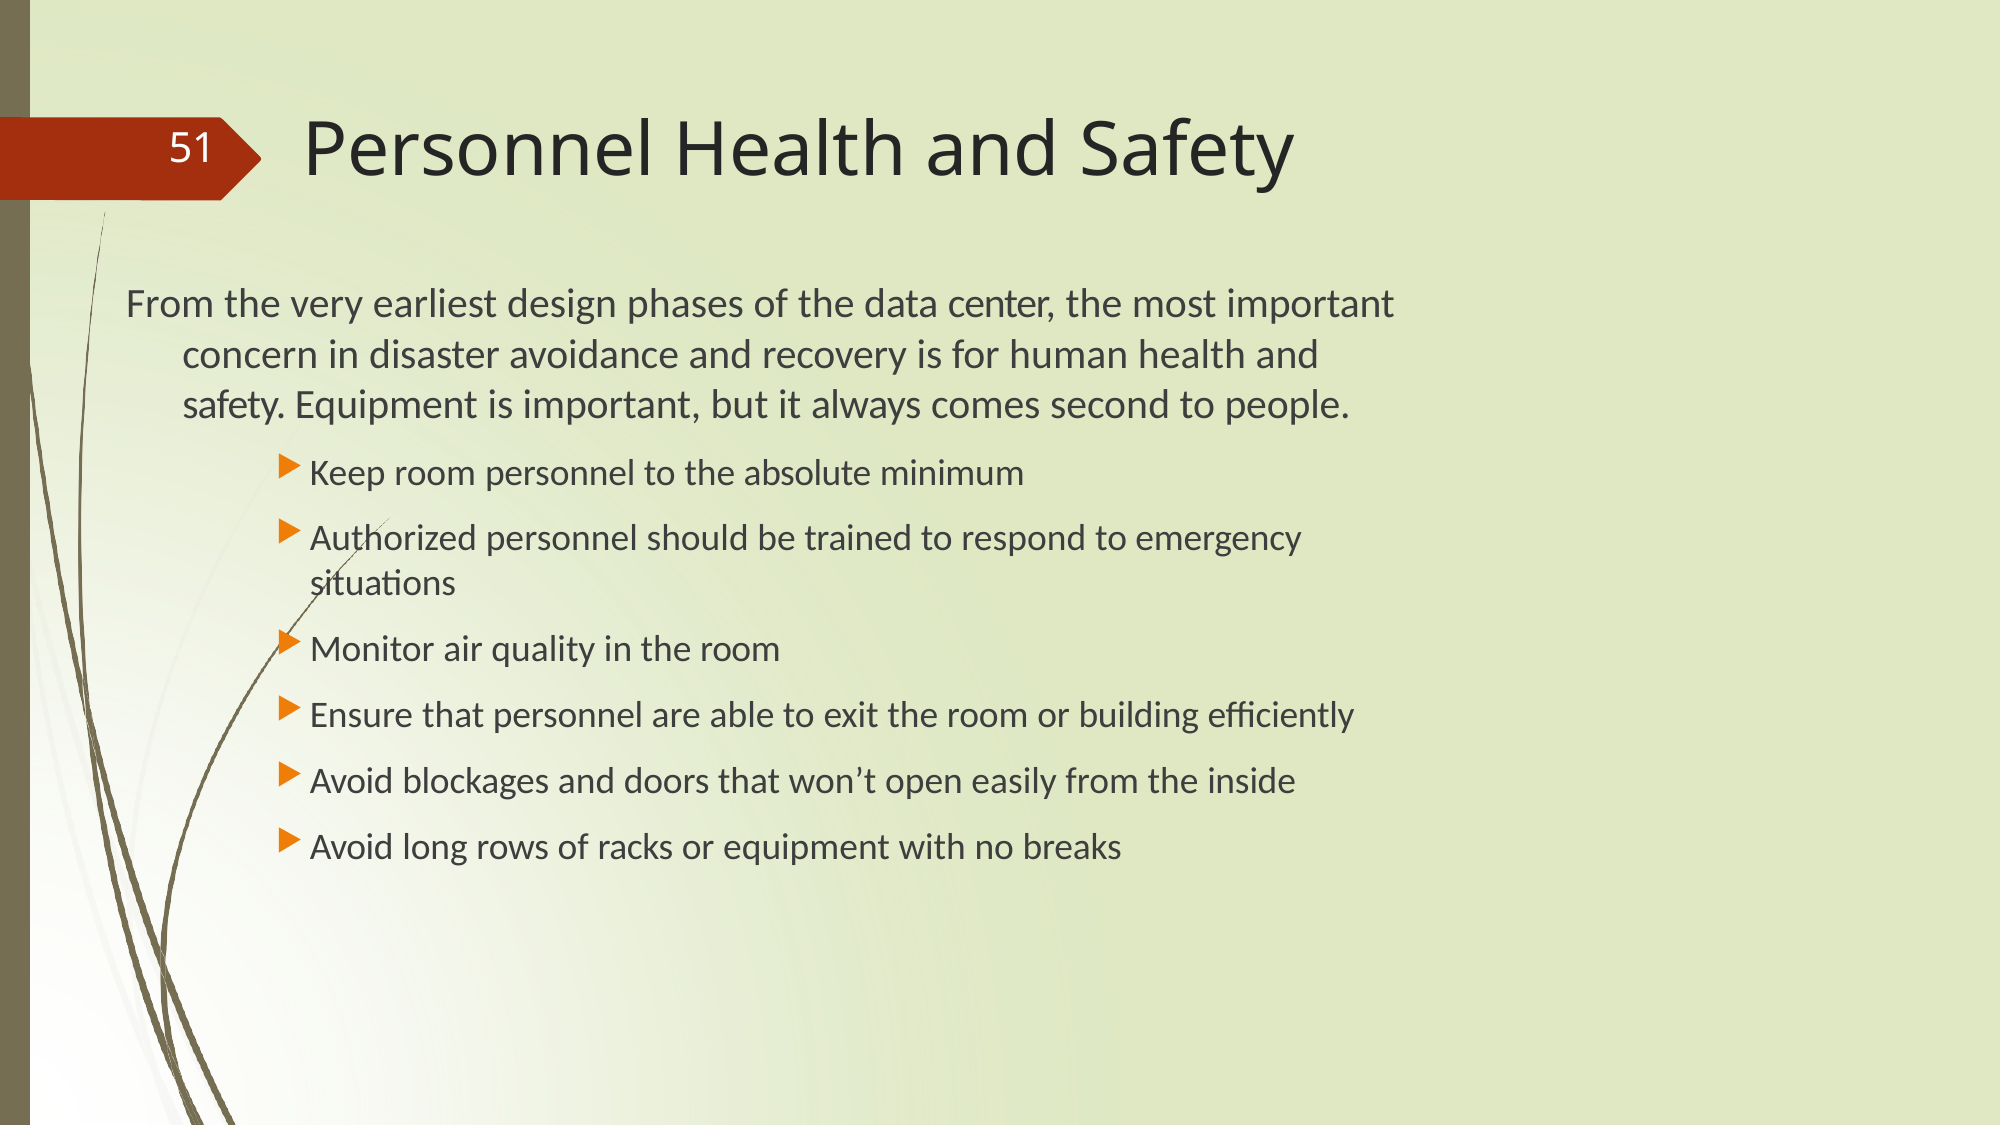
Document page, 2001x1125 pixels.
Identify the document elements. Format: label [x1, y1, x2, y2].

text_box [0, 0, 2000, 1125]
